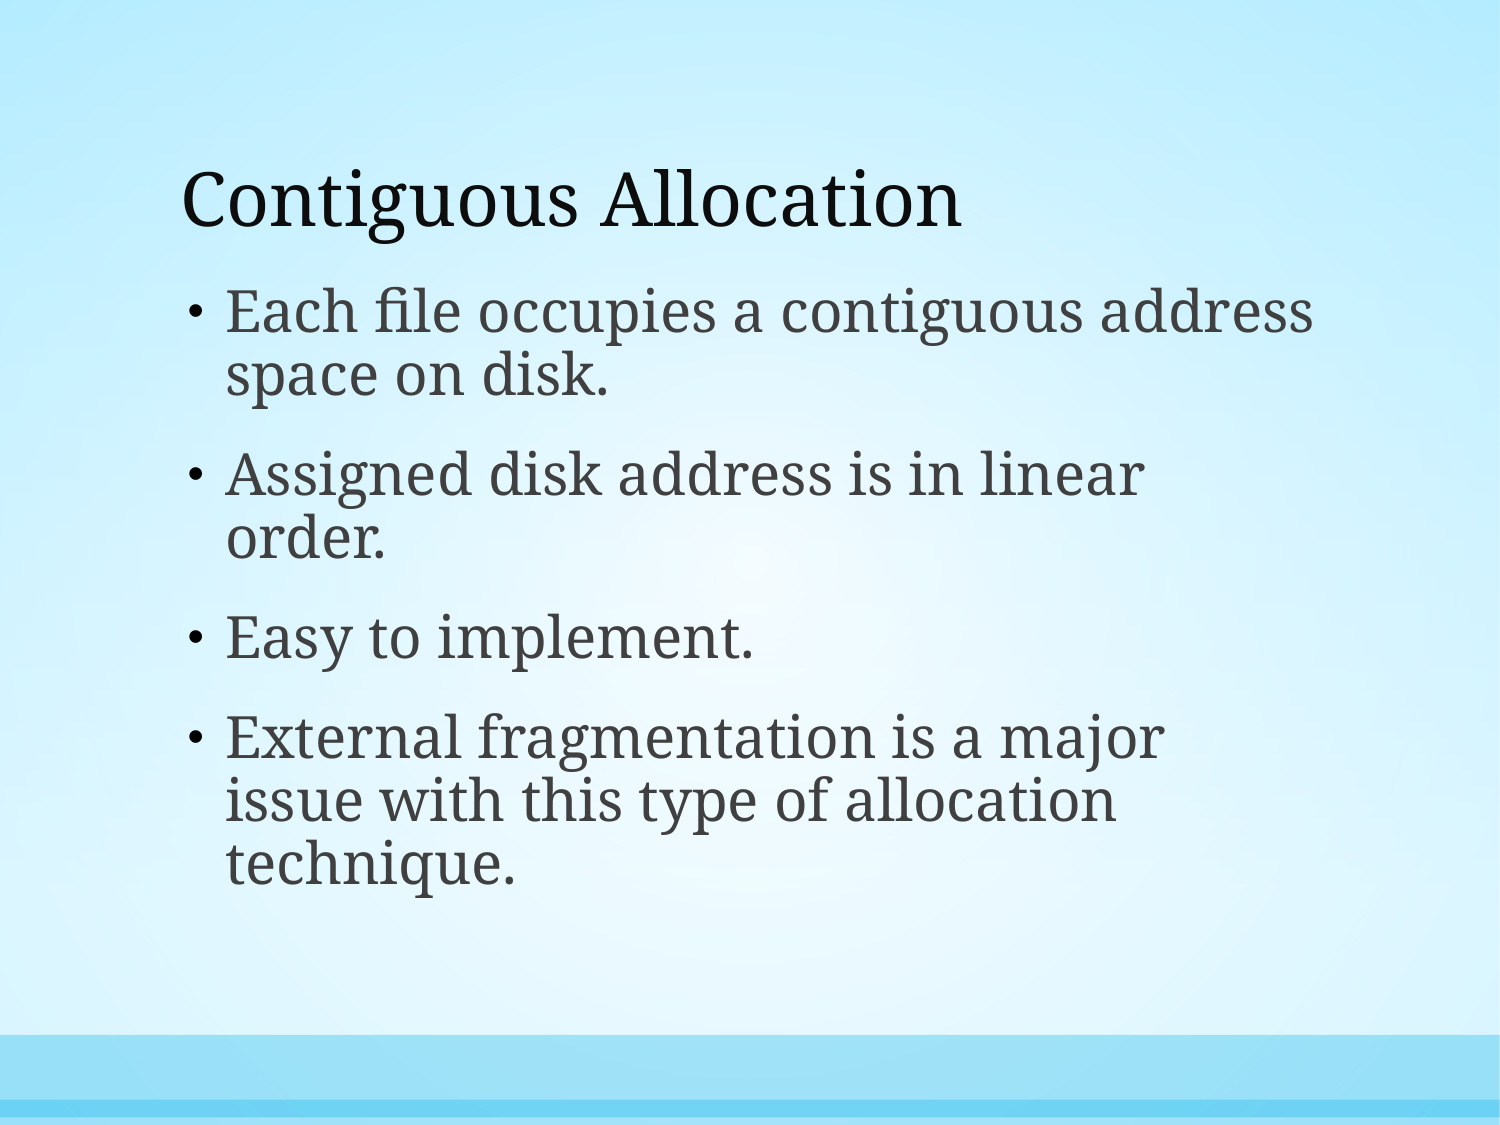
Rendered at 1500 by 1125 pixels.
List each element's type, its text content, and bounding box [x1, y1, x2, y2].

list Each file occupies a contiguous address space on disk. Assigned disk address is in linear order. Easy to implement. External fragmentation is a major issue with this type of allocation technique. [165, 274, 1335, 987]
title Contiguous Allocation [165, 71, 1335, 251]
